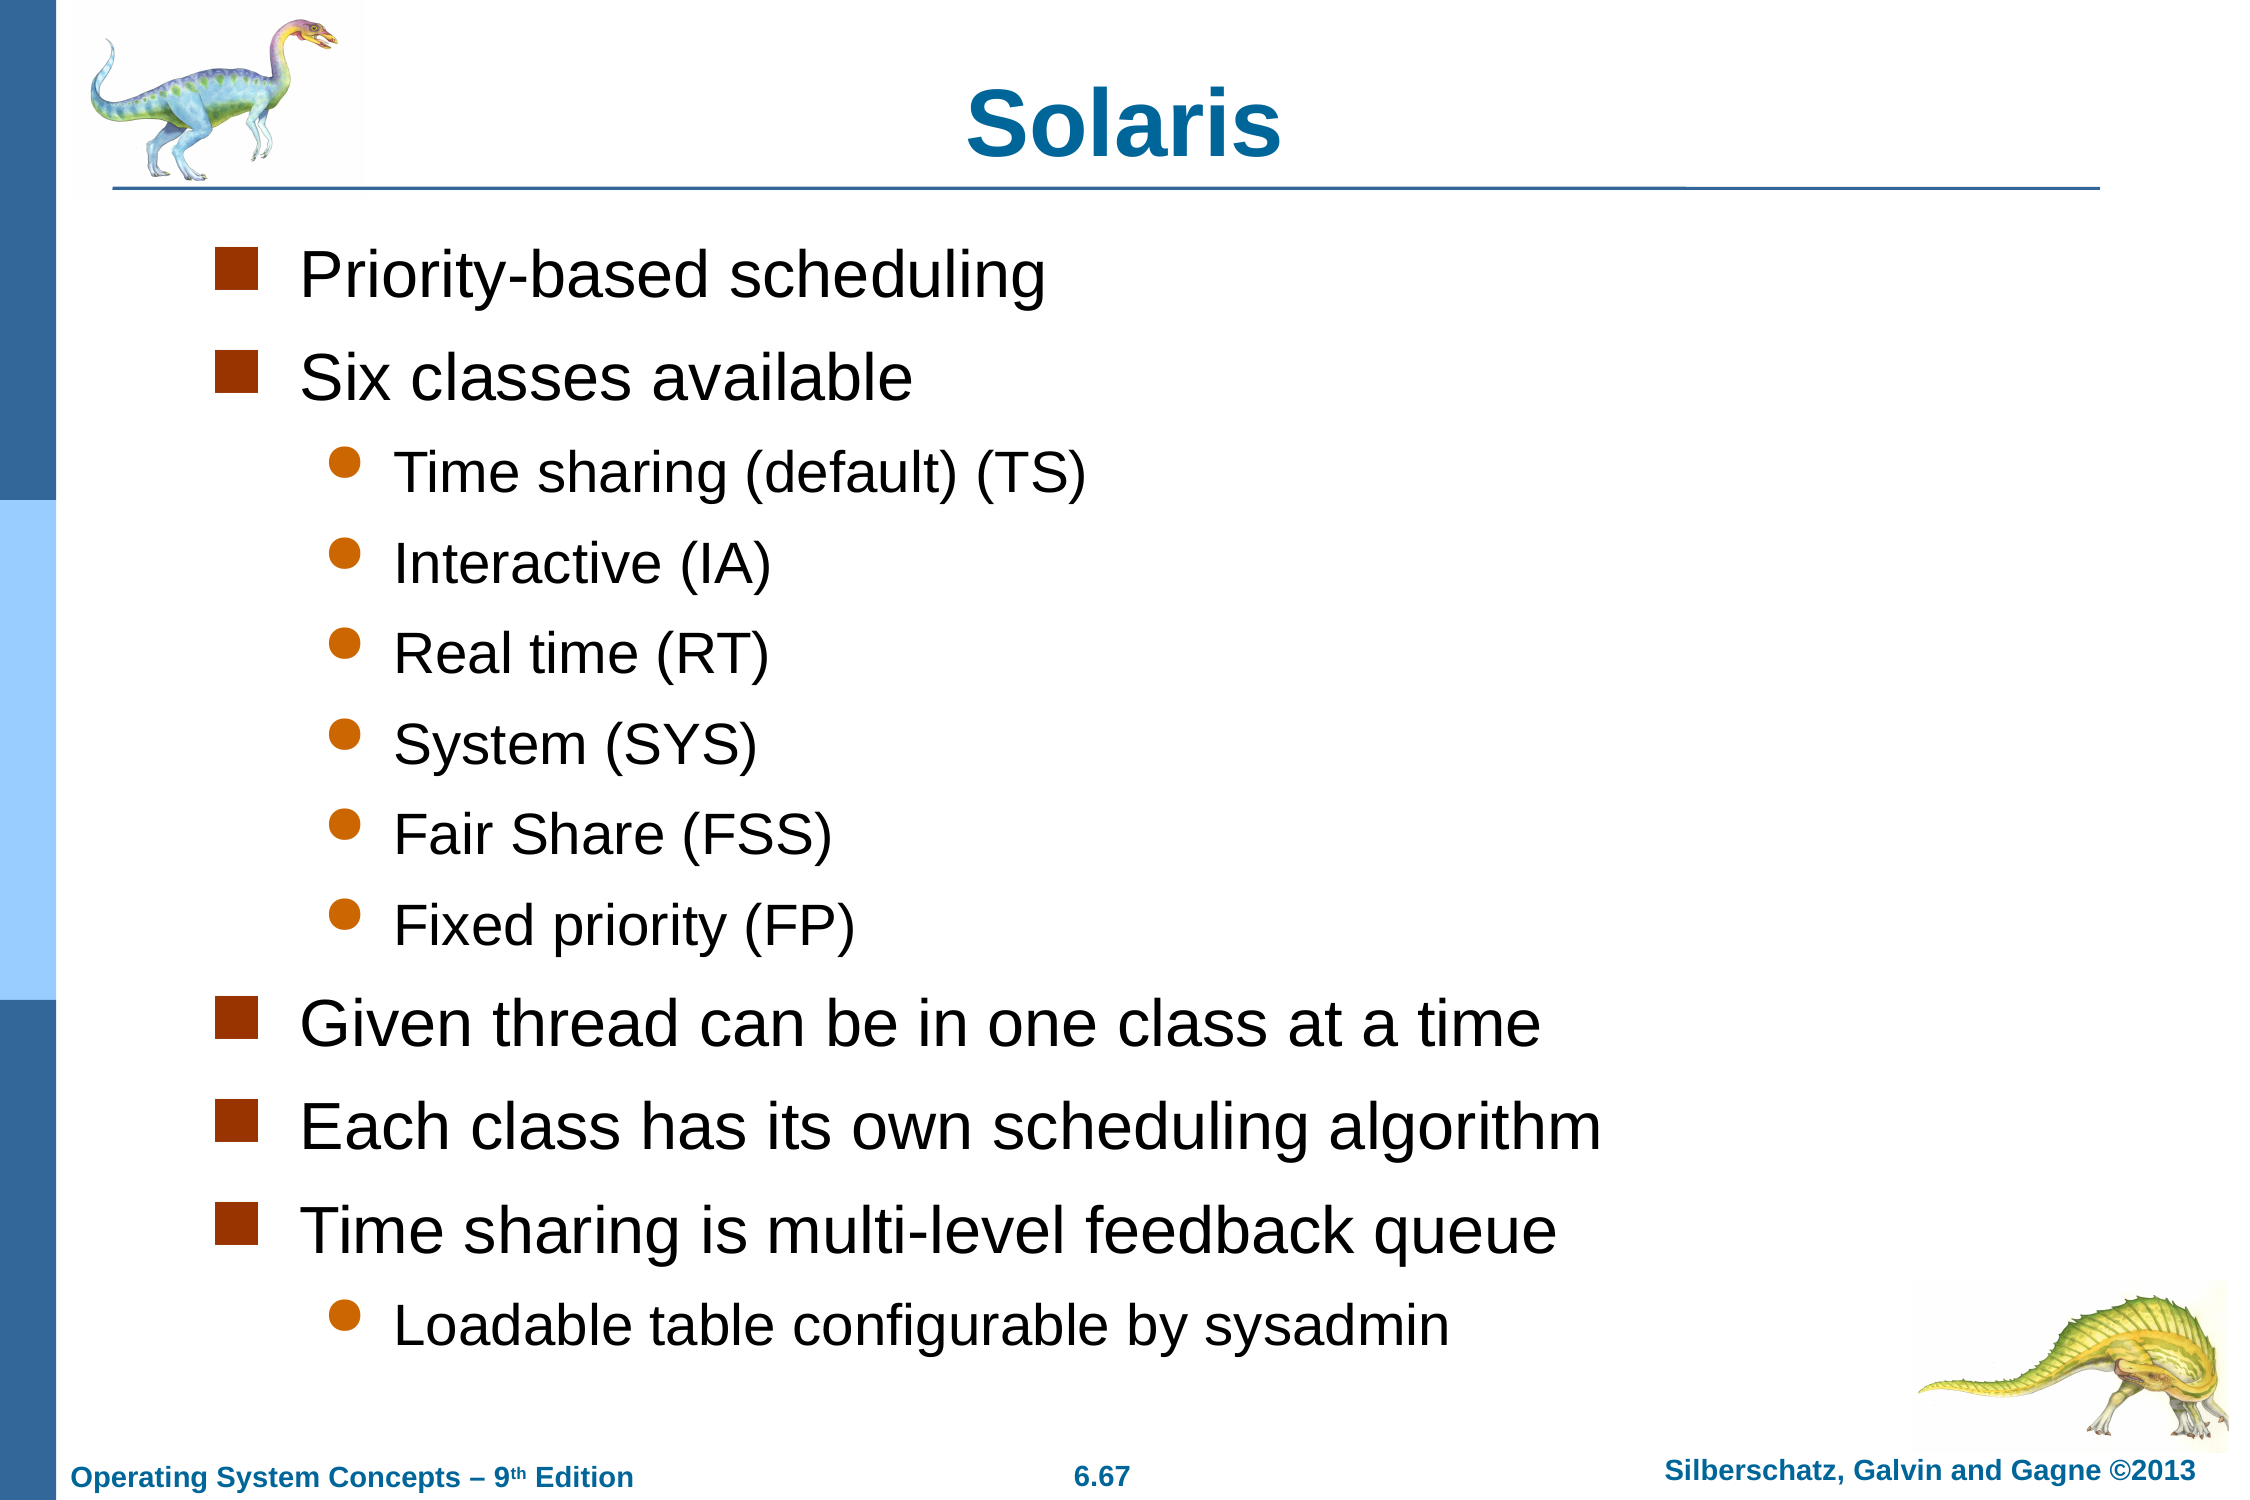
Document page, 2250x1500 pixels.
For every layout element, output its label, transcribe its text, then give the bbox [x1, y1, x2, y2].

picture [70, 0, 365, 199]
picture [1913, 1279, 2229, 1453]
list Priority-based scheduling Six classes available Time sharing (default) (TS) Interactive (IA) Real time (RT) System (SYS) Fair Share (FSS) Fixed priority (FP) Given thread can be in one class at a time Each class has its own scheduling algorithm Time sharing is multi-level feedback queue Loadable table configurable by sysadmin [198, 220, 2224, 1311]
title Solaris [112, 60, 2138, 187]
